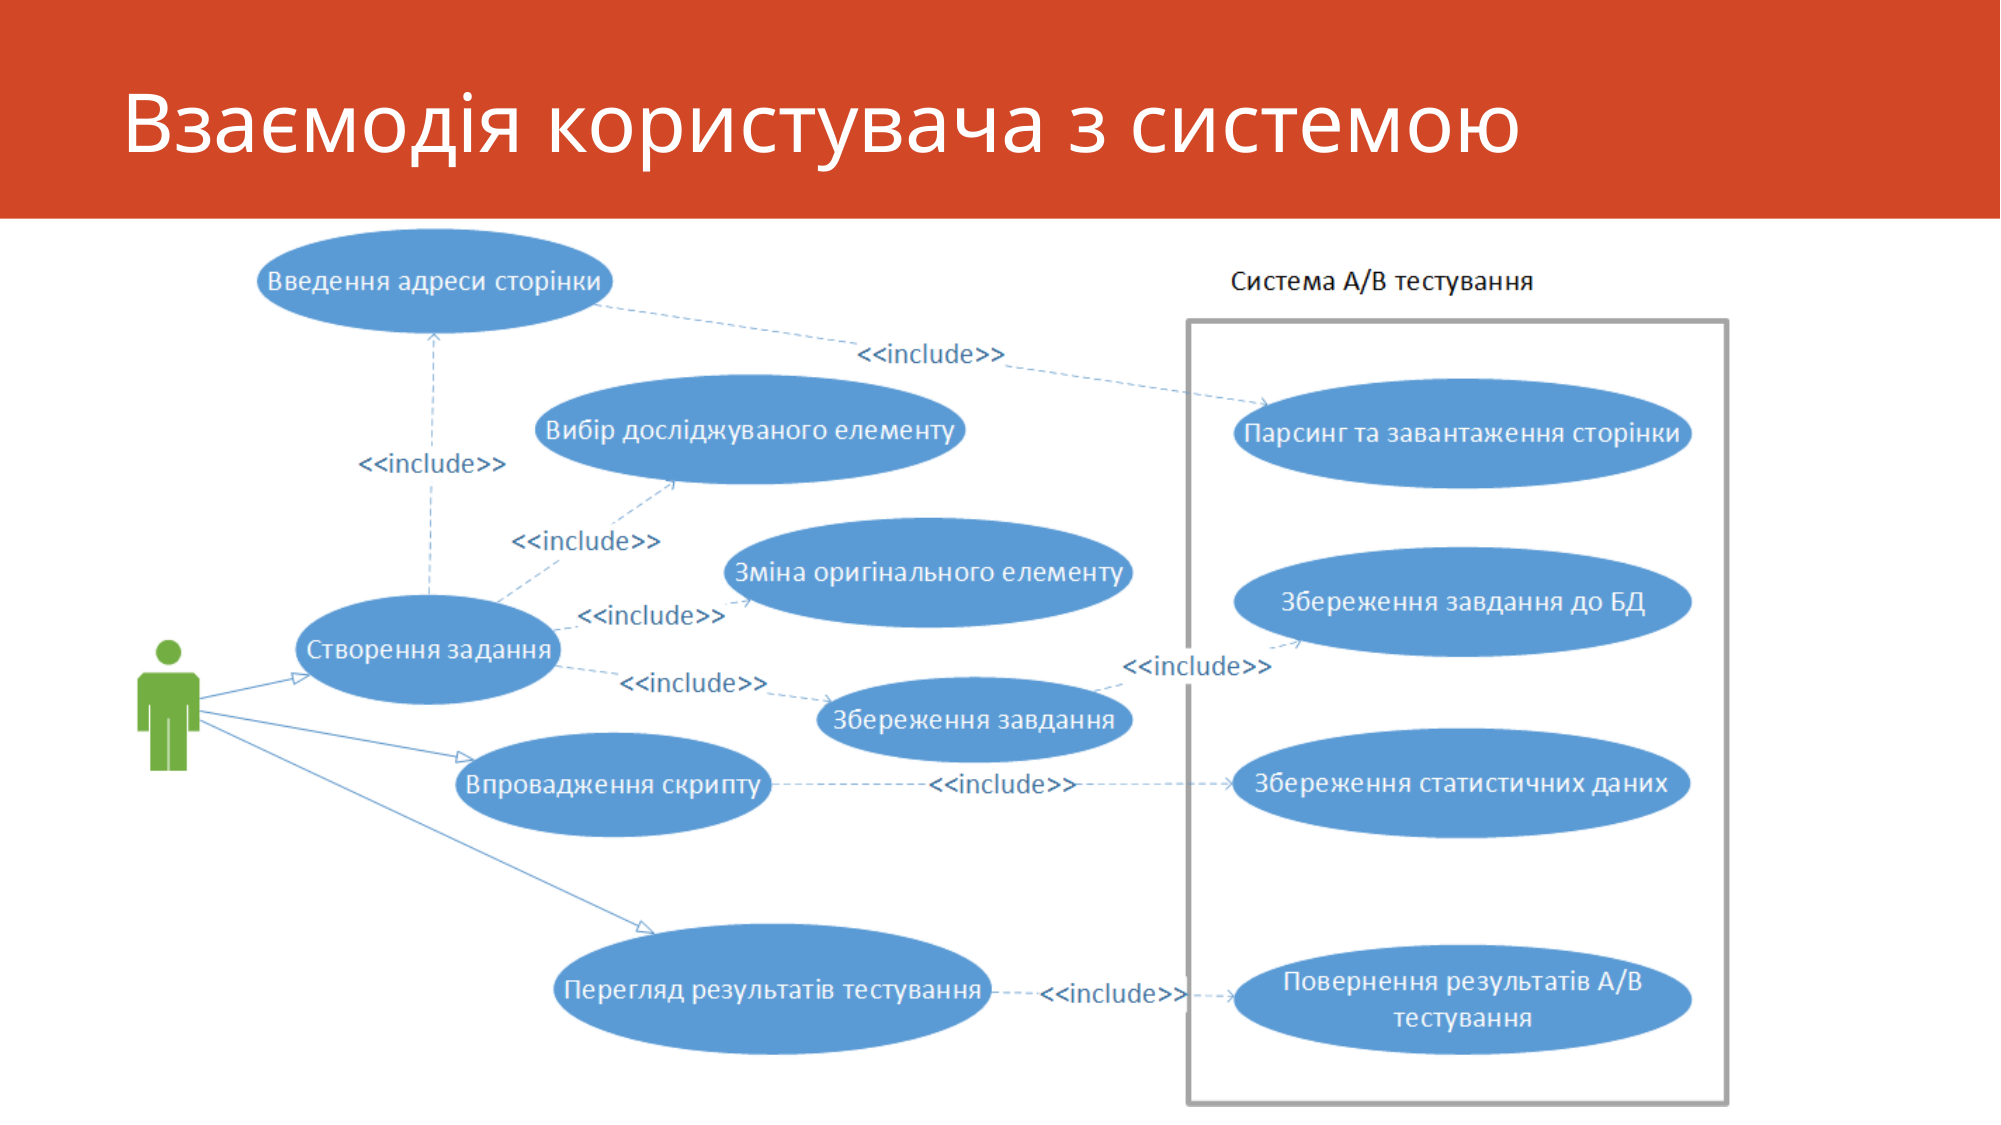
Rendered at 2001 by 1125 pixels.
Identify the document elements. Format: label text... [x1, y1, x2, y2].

title Взаємодія користувача з системою [106, 74, 1910, 179]
picture [134, 227, 1731, 1107]
